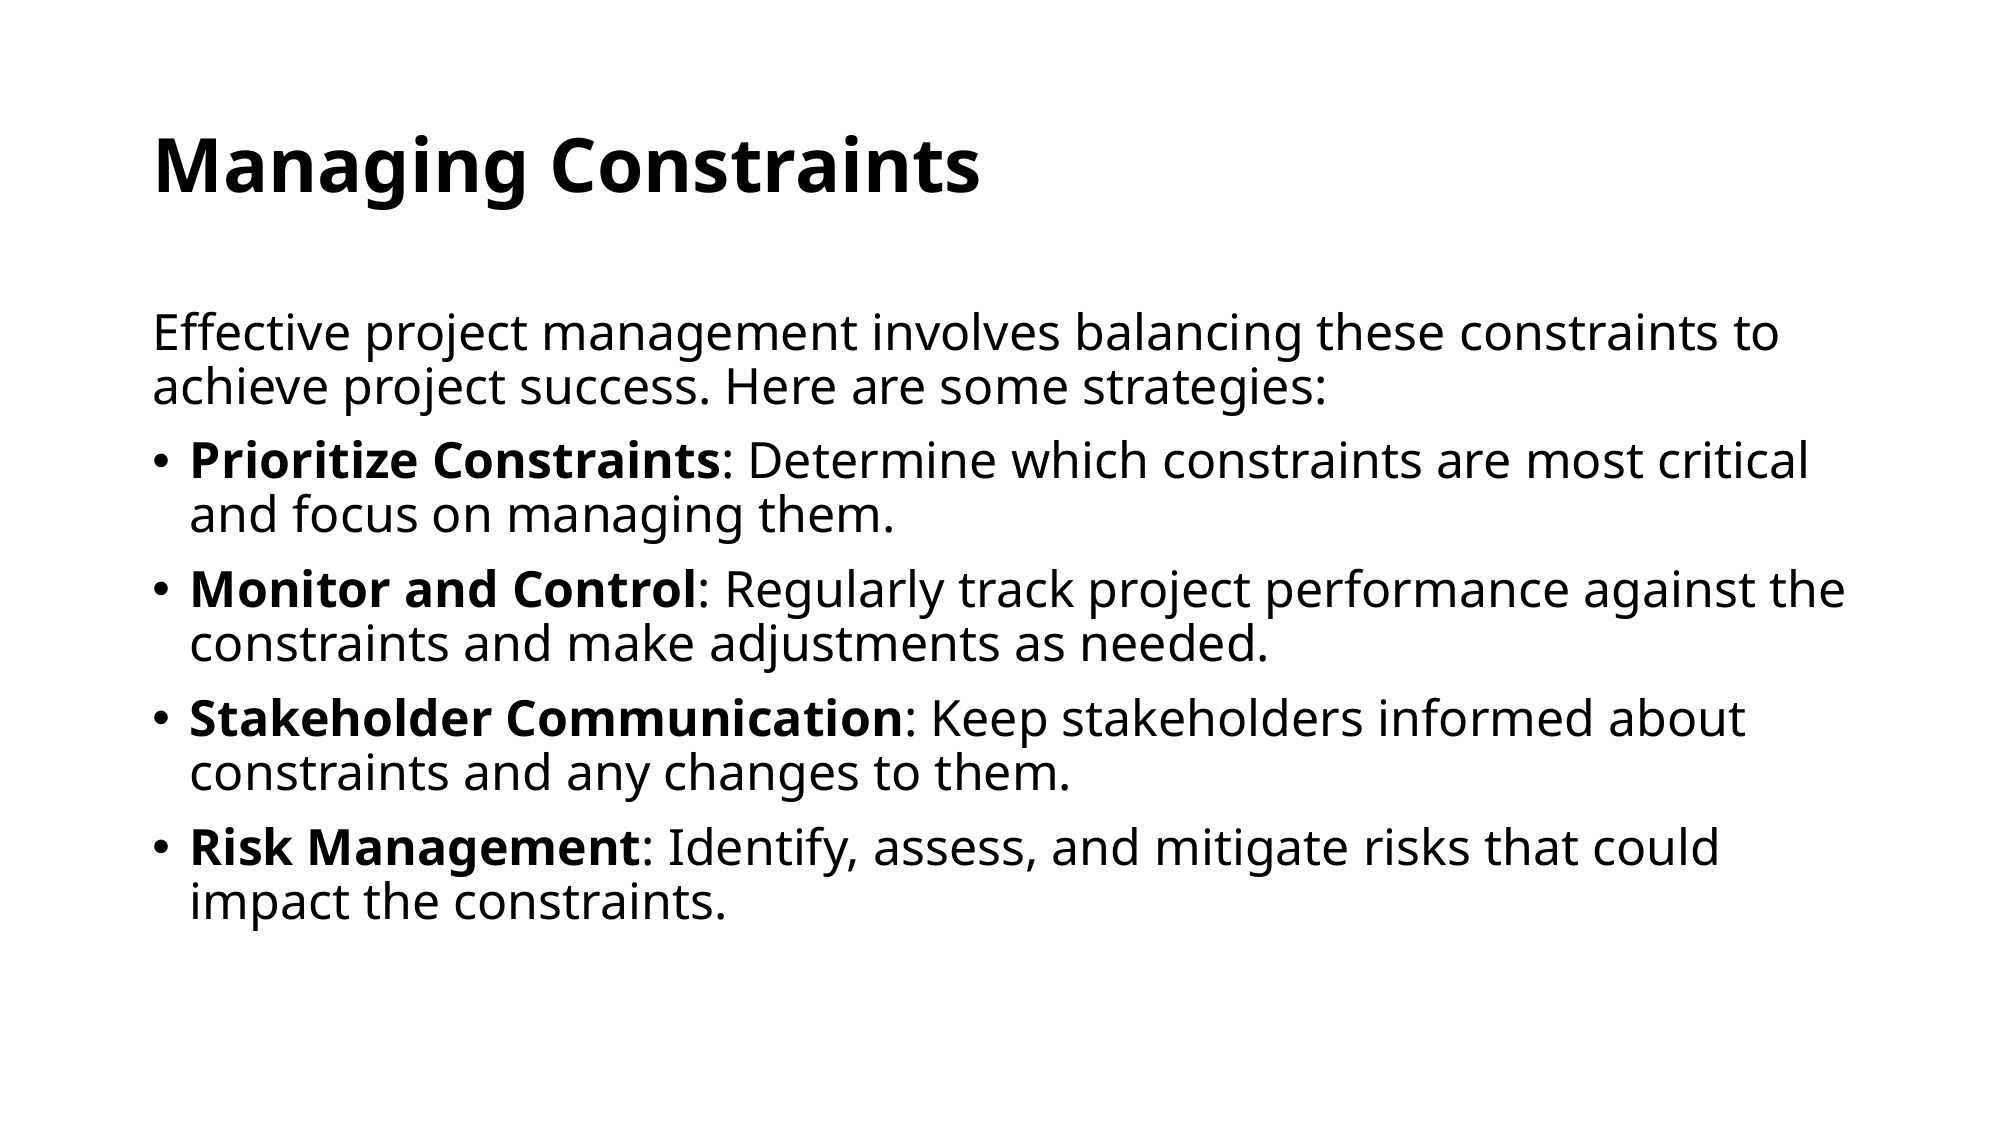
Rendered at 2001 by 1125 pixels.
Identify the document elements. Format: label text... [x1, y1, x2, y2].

list Effective project management involves balancing these constraints to achieve project success. Here are some strategies: Prioritize Constraints: Determine which constraints are most critical and focus on managing them. Monitor and Control: Regularly track project performance against the constraints and make adjustments as needed. Stakeholder Communication: Keep stakeholders informed about constraints and any changes to them. Risk Management: Identify, assess, and mitigate risks that could impact the constraints. [137, 299, 1863, 1014]
title Managing Constraints [137, 59, 1863, 278]
